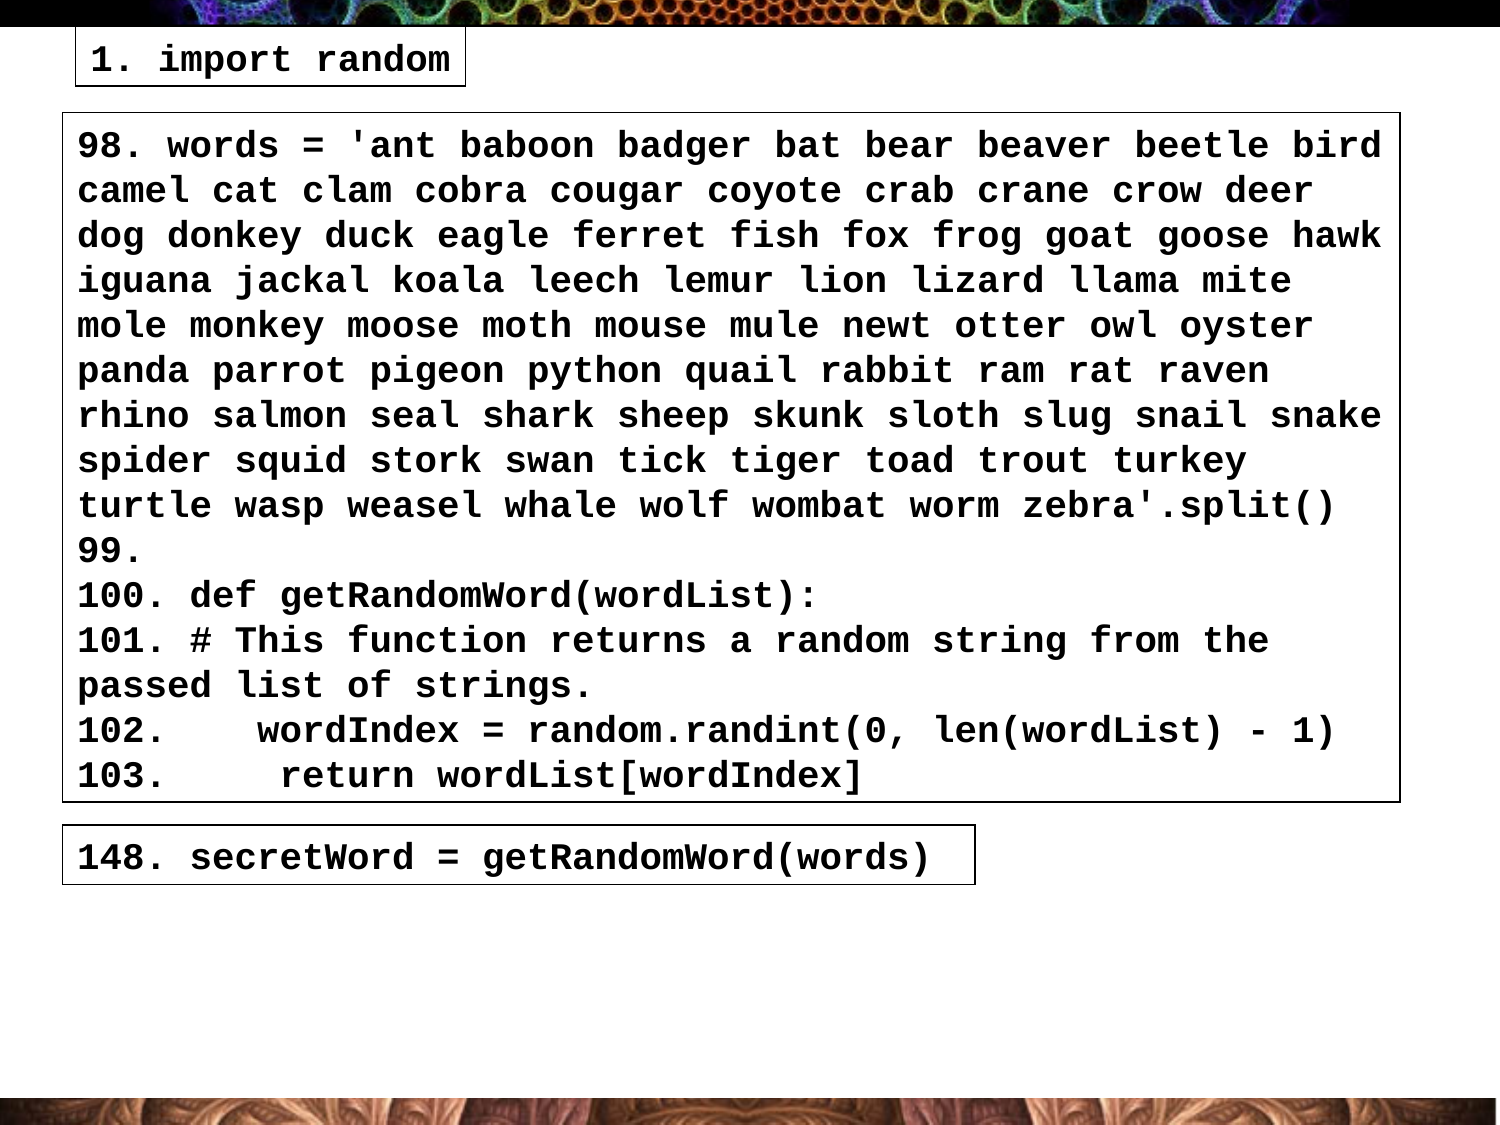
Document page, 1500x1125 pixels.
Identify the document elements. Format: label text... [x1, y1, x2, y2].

text_box 1. import random [75, 26, 466, 86]
picture [0, 0, 1500, 27]
picture [0, 1098, 1500, 1125]
text_box 148. secretWord = getRandomWord(words) [62, 824, 975, 885]
text_box 98. words = 'ant baboon badger bat bear beaver beetle bird camel cat clam cobra cougar coyote crab crane crow deer dog donkey duck eagle ferret fish fox frog goat goose hawk iguana jackal koala leech lemur lion lizard llama mite mole monkey moose moth mouse mule newt otter owl oyster panda parrot pigeon python quail rabbit ram rat raven rhino salmon seal shark sheep skunk sloth slug snail snake spider squid stork swan tick tiger toad trout turkey turtle wasp weasel whale wolf wombat worm zebra'.split() 99. 100. def getRandomWord(wordList): 101. # This function returns a random string from the passed list of strings. 102. wordIndex = random.randint(0, len(wordList) - 1) 103. return wordList[wordIndex] [62, 112, 1400, 803]
